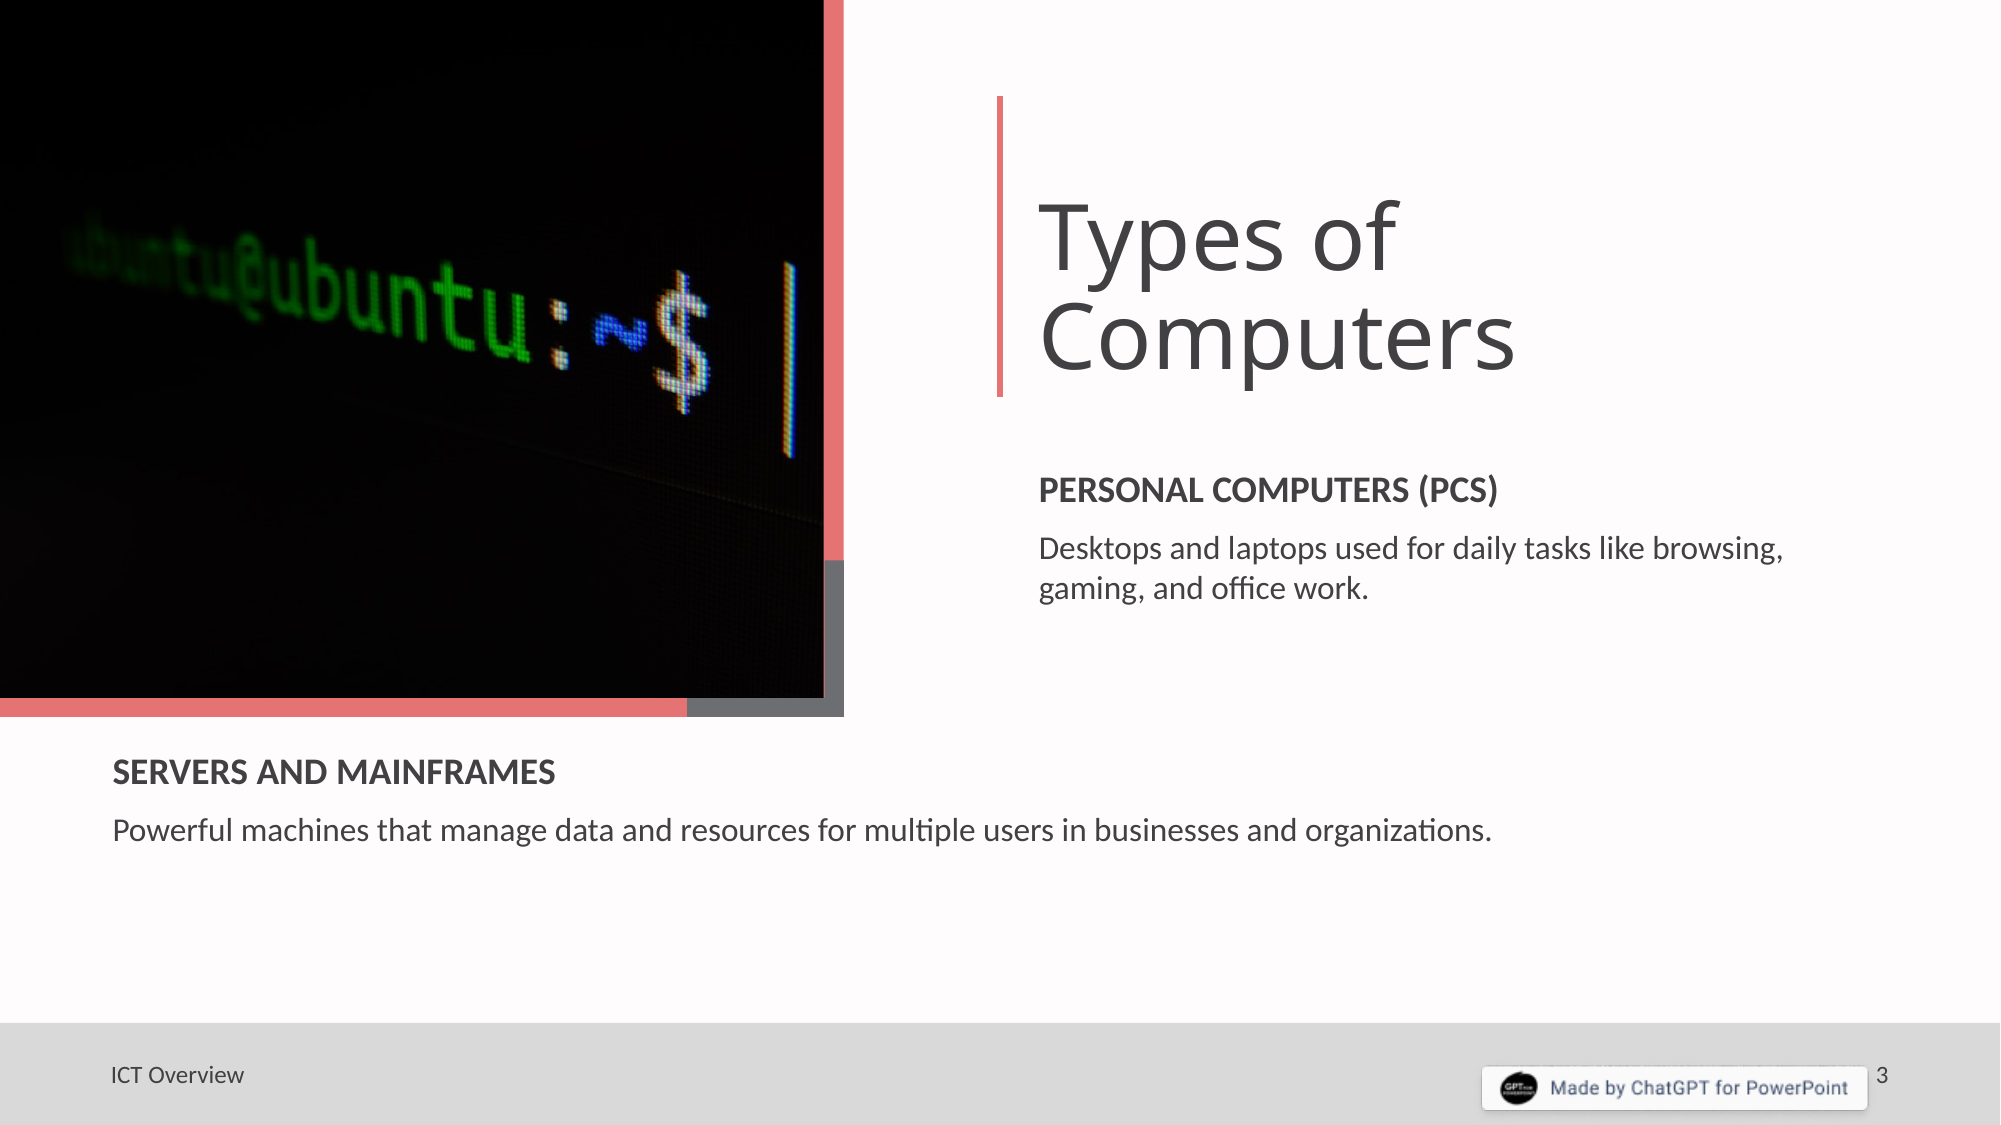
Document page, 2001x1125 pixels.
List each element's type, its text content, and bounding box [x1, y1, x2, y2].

list PERSONAL COMPUTERS (PCS) [1023, 461, 1904, 515]
picture [0, 0, 824, 698]
picture [1466, 1052, 1884, 1125]
slide_number 3 [1814, 1051, 1904, 1097]
list SERVERS AND MAINFRAMES [97, 742, 1904, 797]
list Powerful machines that manage data and resources for multiple users in businesses and organizations. [97, 807, 1904, 1000]
title Types of Computers [1023, 95, 1904, 397]
footer ICT Overview [95, 1044, 1000, 1104]
list Desktops and laptops used for daily tasks like browsing, gaming, and office work. [1023, 526, 1904, 698]
